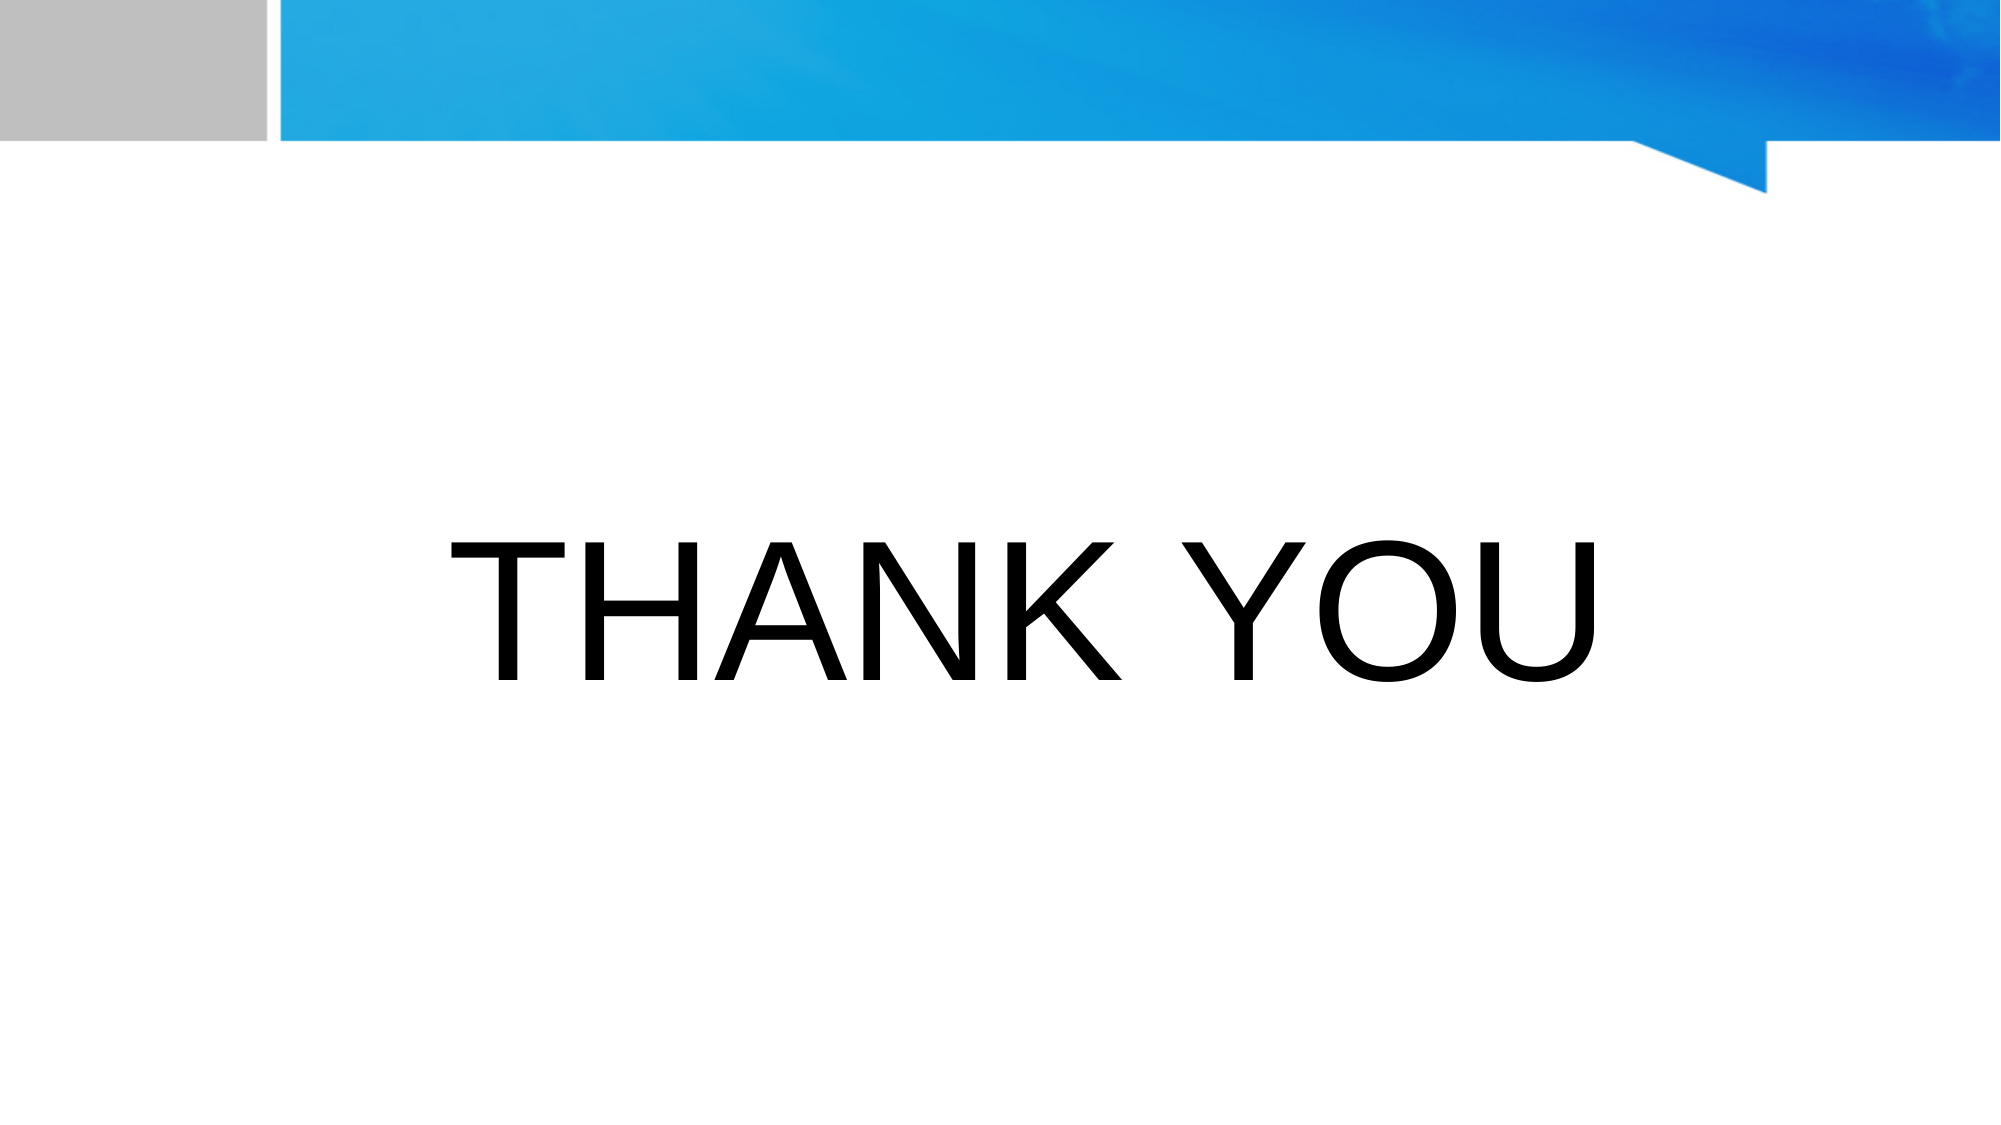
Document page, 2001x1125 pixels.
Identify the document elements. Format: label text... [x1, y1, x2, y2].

picture [0, 0, 2000, 1125]
list THANK YOU [99, 192, 1901, 1006]
